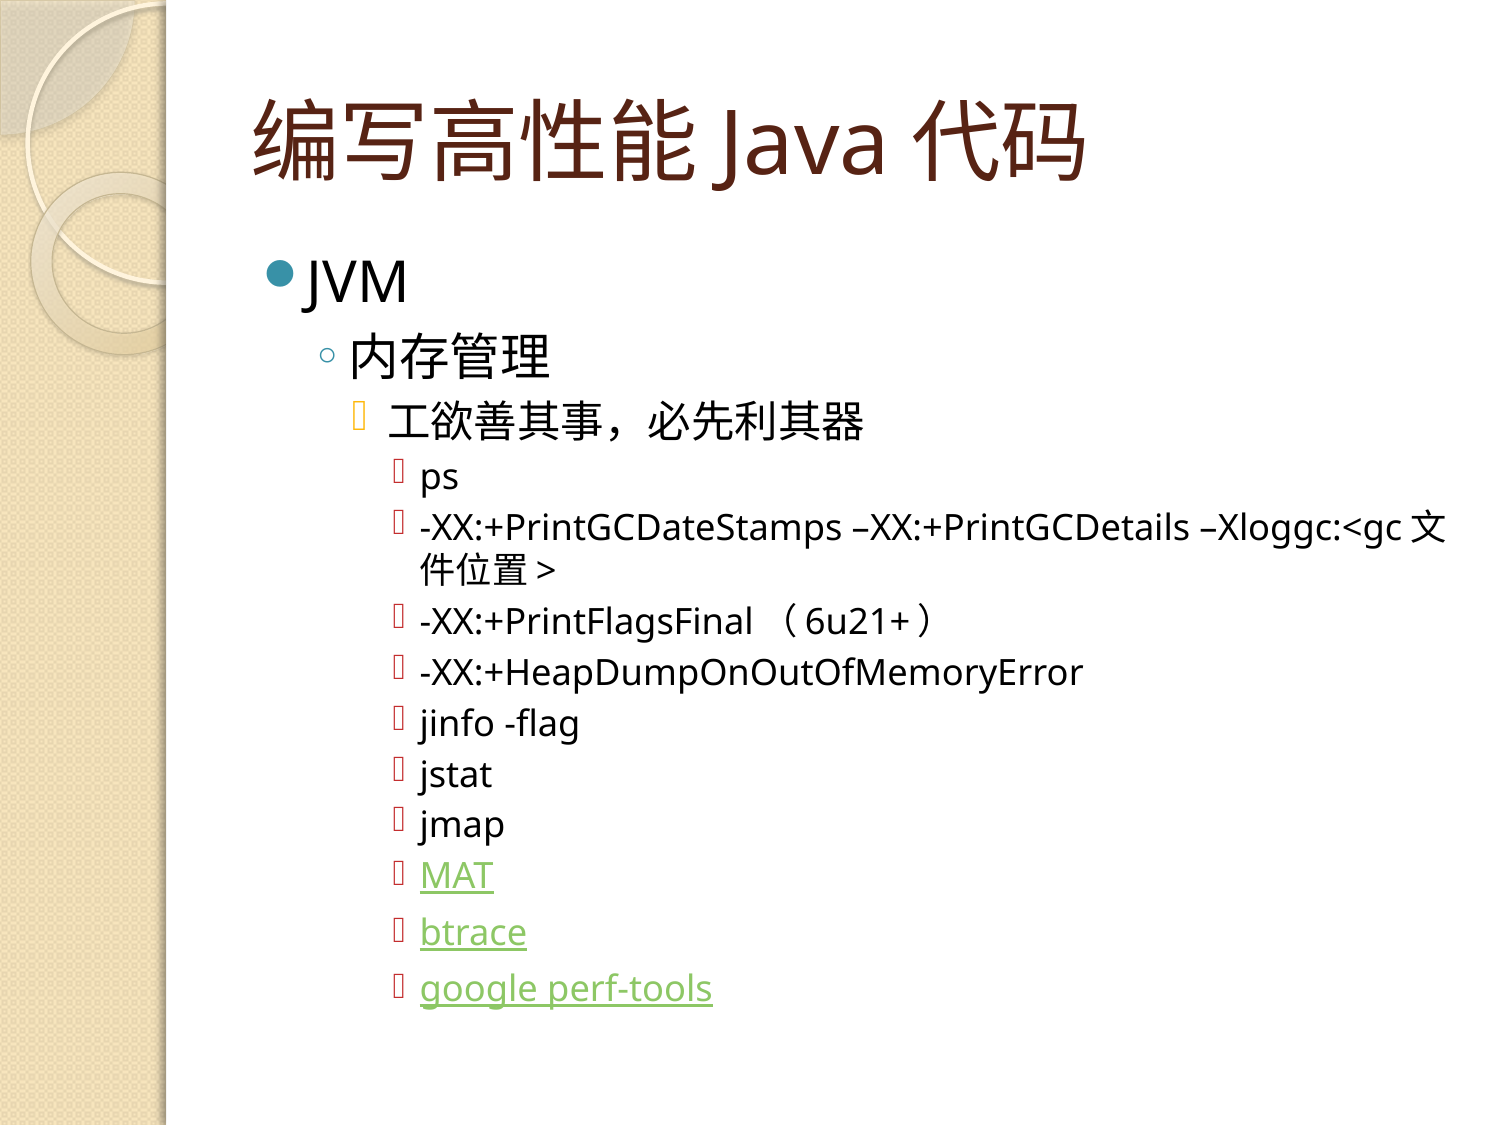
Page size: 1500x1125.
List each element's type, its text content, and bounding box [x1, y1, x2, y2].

list JVM 内存管理 工欲善其事，必先利其器 ps -XX:+PrintGCDateStamps –XX:+PrintGCDetails –Xloggc:<gc文件位置> -XX:+PrintFlagsFinal（6u21+） -XX:+HeapDumpOnOutOfMemoryError jinfo -flag jstat jmap MAT btrace google perf-tools [235, 237, 1466, 1025]
title 编写高性能Java代码 [235, 45, 1466, 233]
